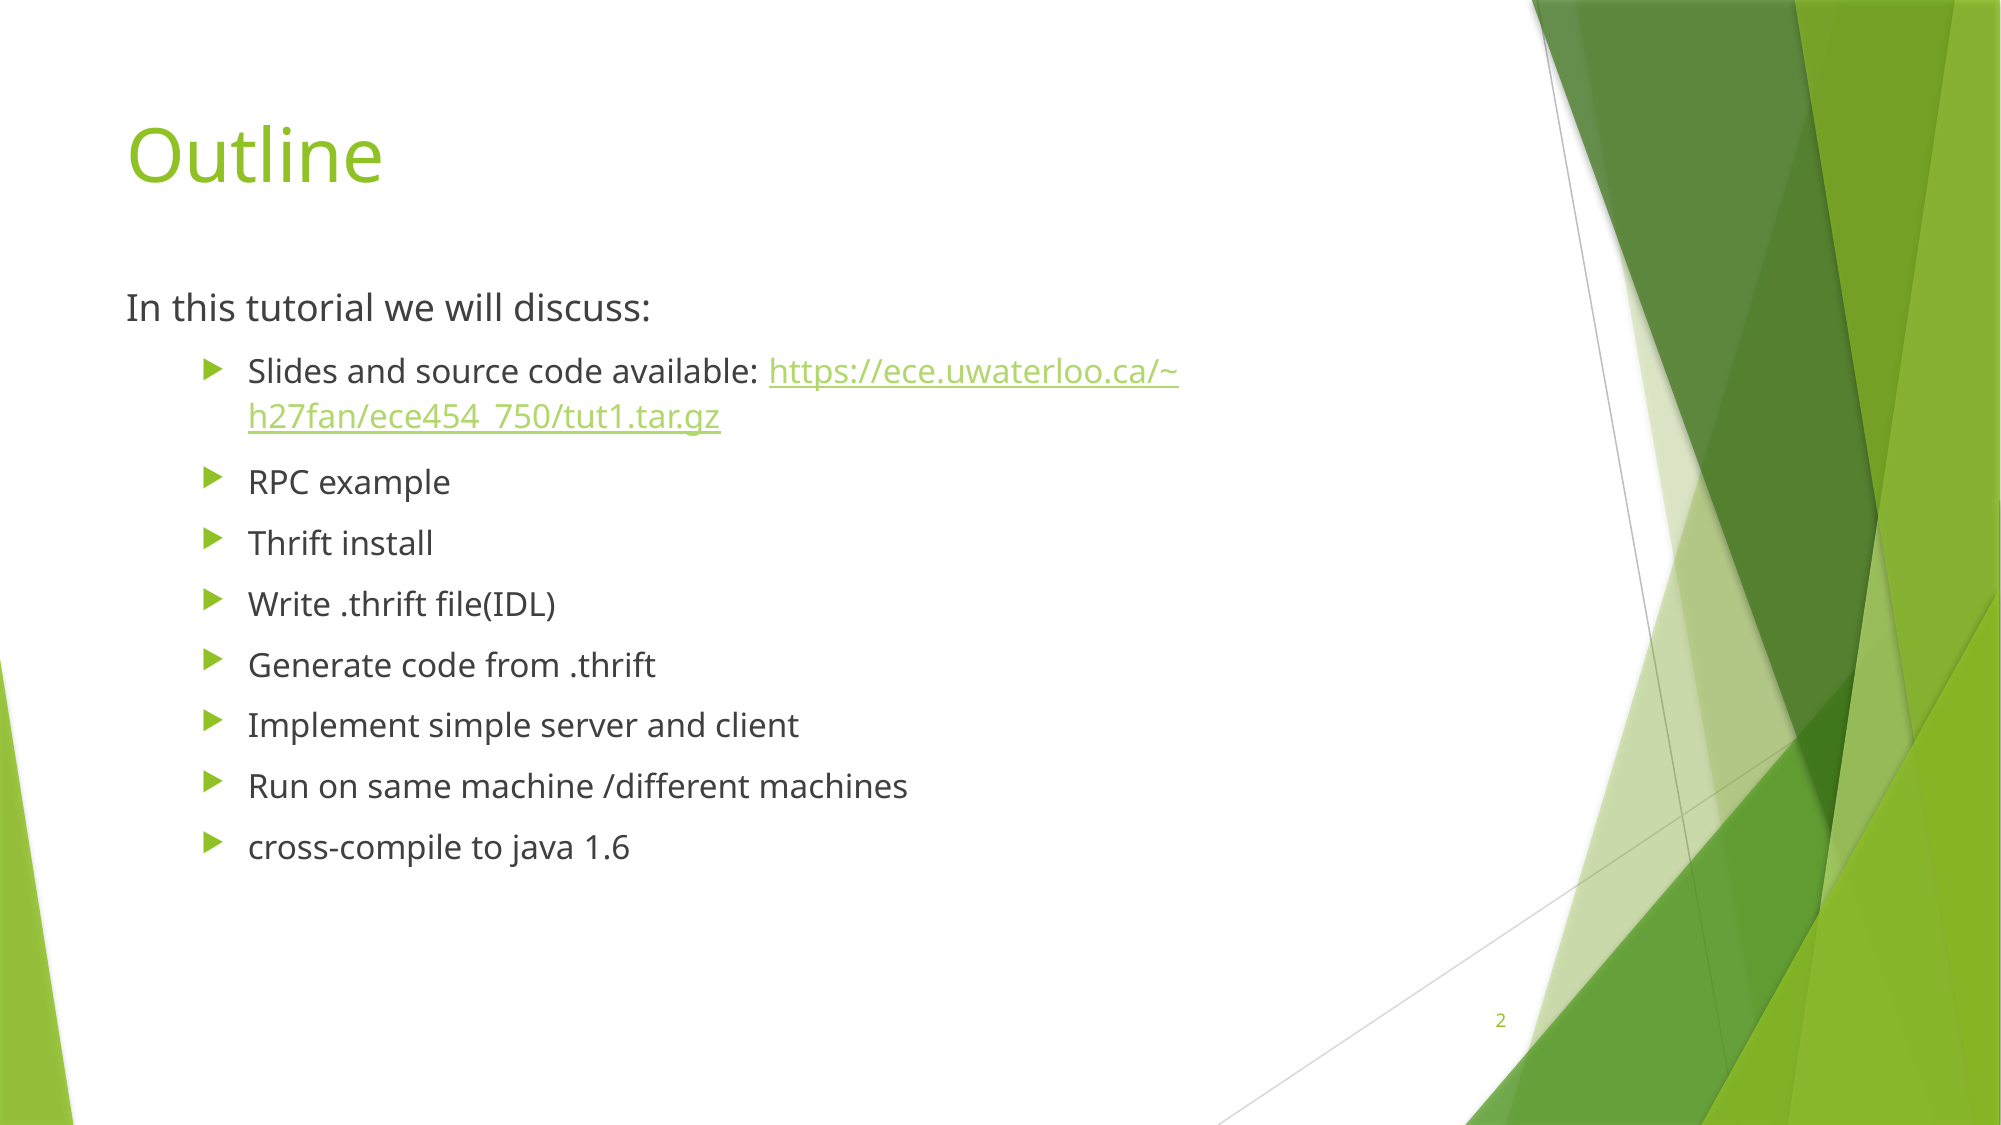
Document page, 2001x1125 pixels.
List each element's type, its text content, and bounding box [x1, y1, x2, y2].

slide_number 2 [1409, 991, 1522, 1051]
list In this tutorial we will discuss: Slides and source code available: https://ece.uwaterloo.ca/~h27fan/ece454_750/tut1.tar.gz RPC example Thrift install Write .thrift file(IDL) Generate code from .thrift Implement simple server and client Run on same machine /different machines cross-compile to java 1.6 [111, 276, 1522, 991]
title Outline [111, 99, 1522, 276]
